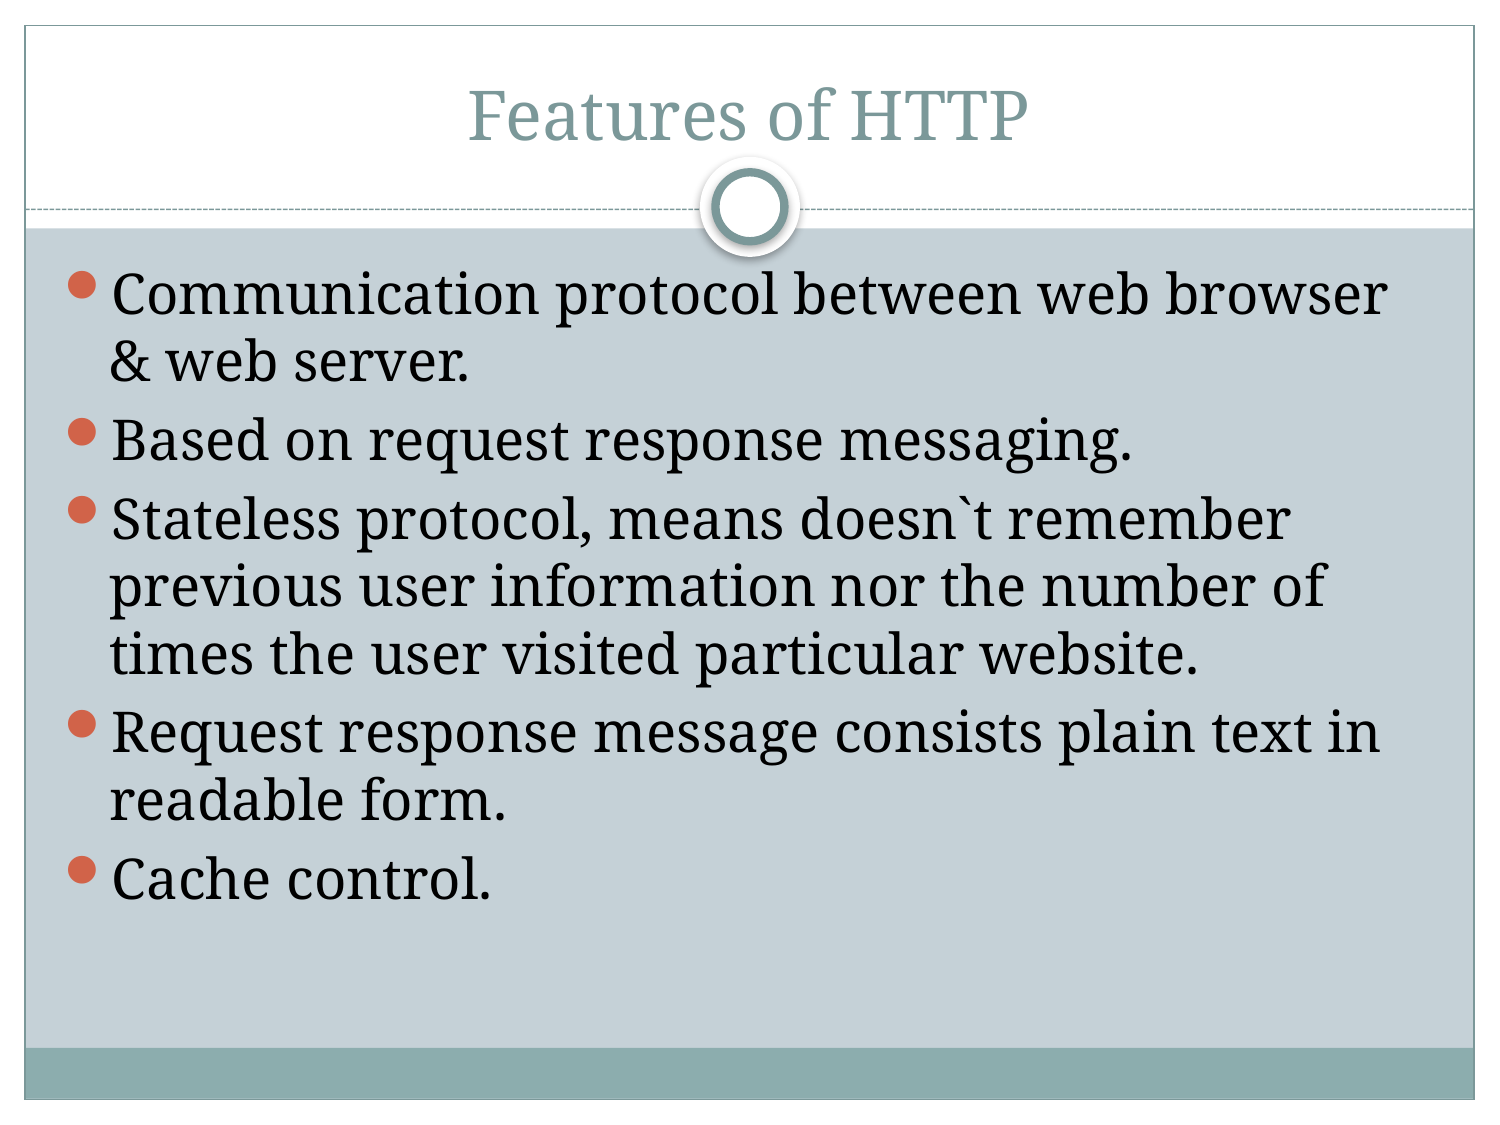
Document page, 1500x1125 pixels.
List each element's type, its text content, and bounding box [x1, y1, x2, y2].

list Communication protocol between web browser & web server. Based on request response messaging. Stateless protocol, means doesn`t remember previous user information nor the number of times the user visited particular website. Request response message consists plain text in readable form. Cache control. [49, 250, 1445, 1001]
title Features of HTTP [49, 37, 1450, 162]
